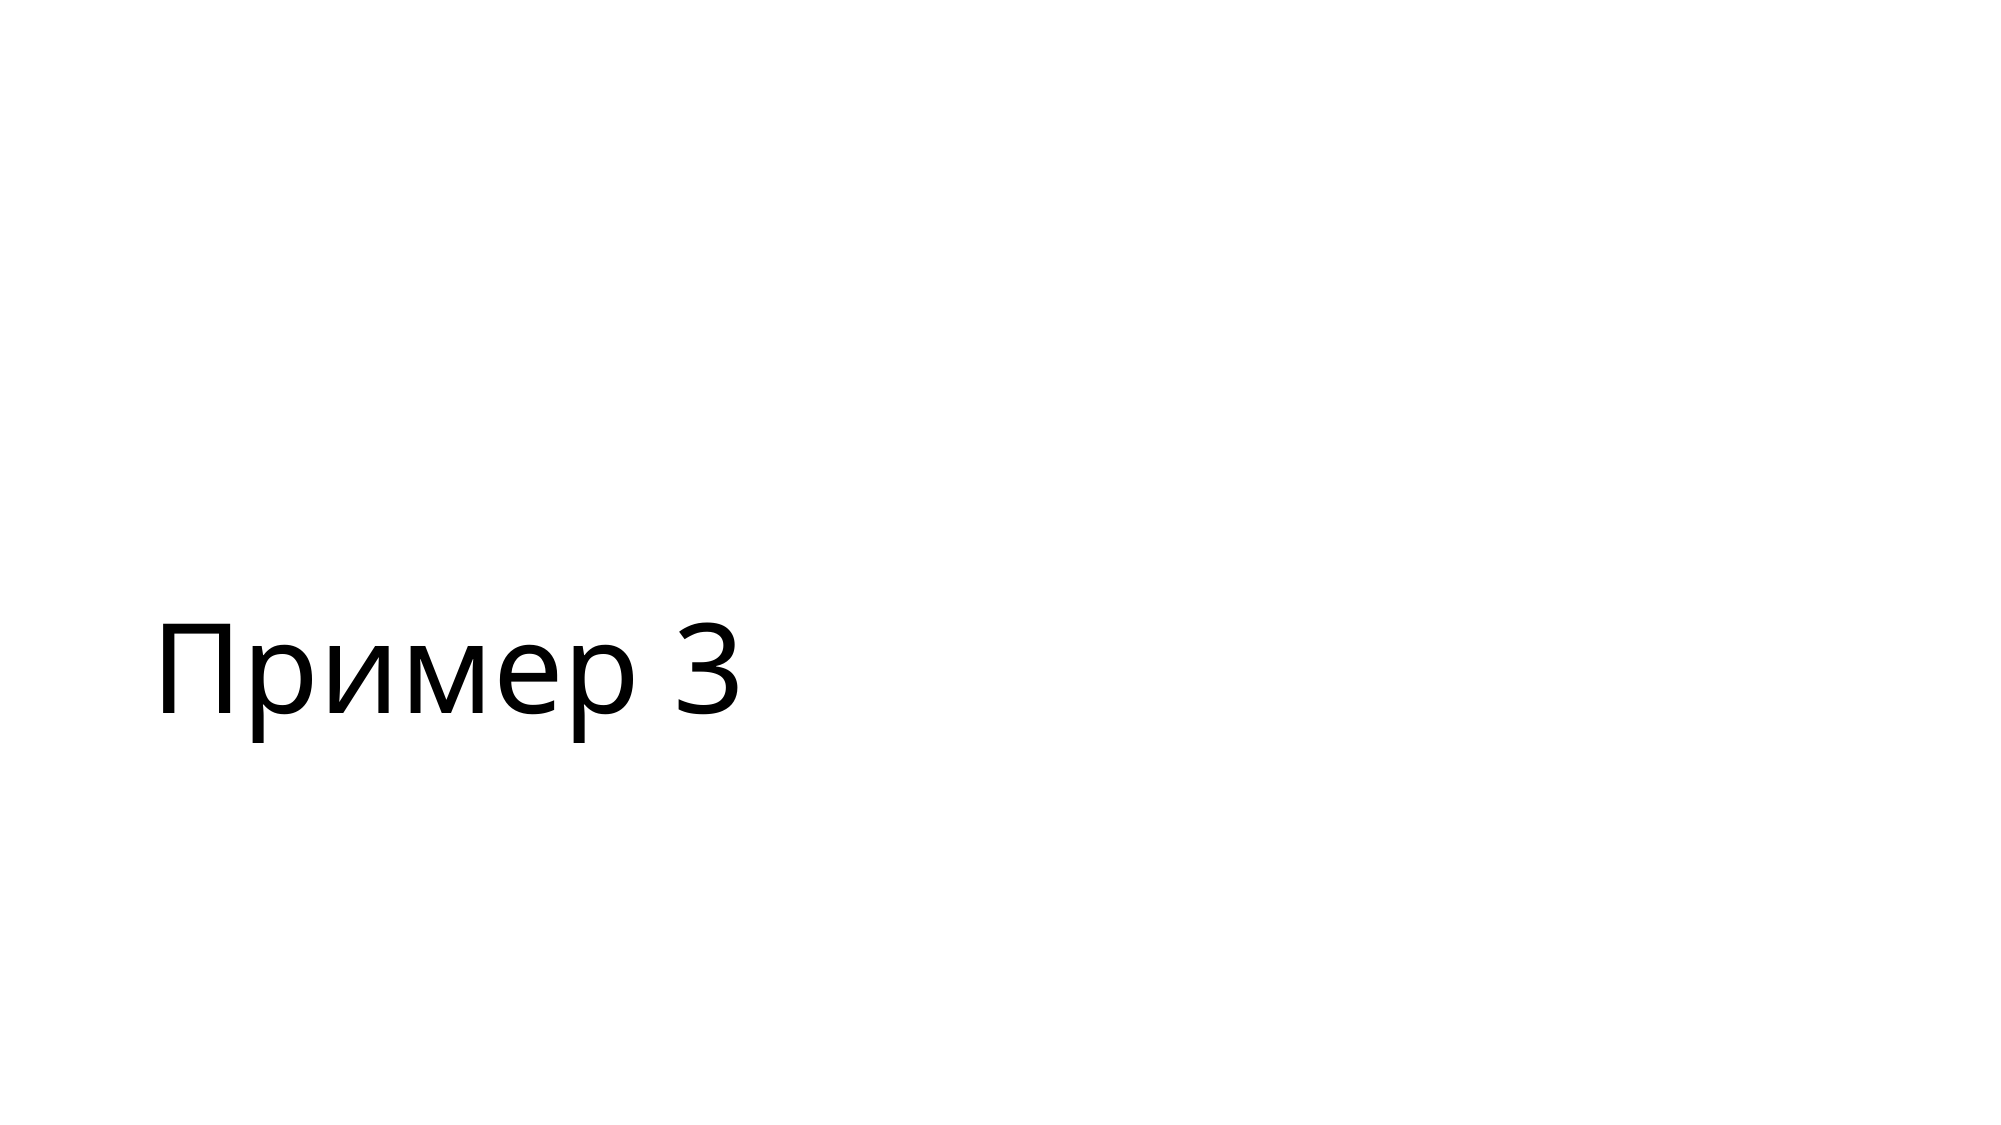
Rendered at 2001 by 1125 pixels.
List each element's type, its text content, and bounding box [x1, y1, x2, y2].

title Пример 3 [136, 280, 1862, 749]
